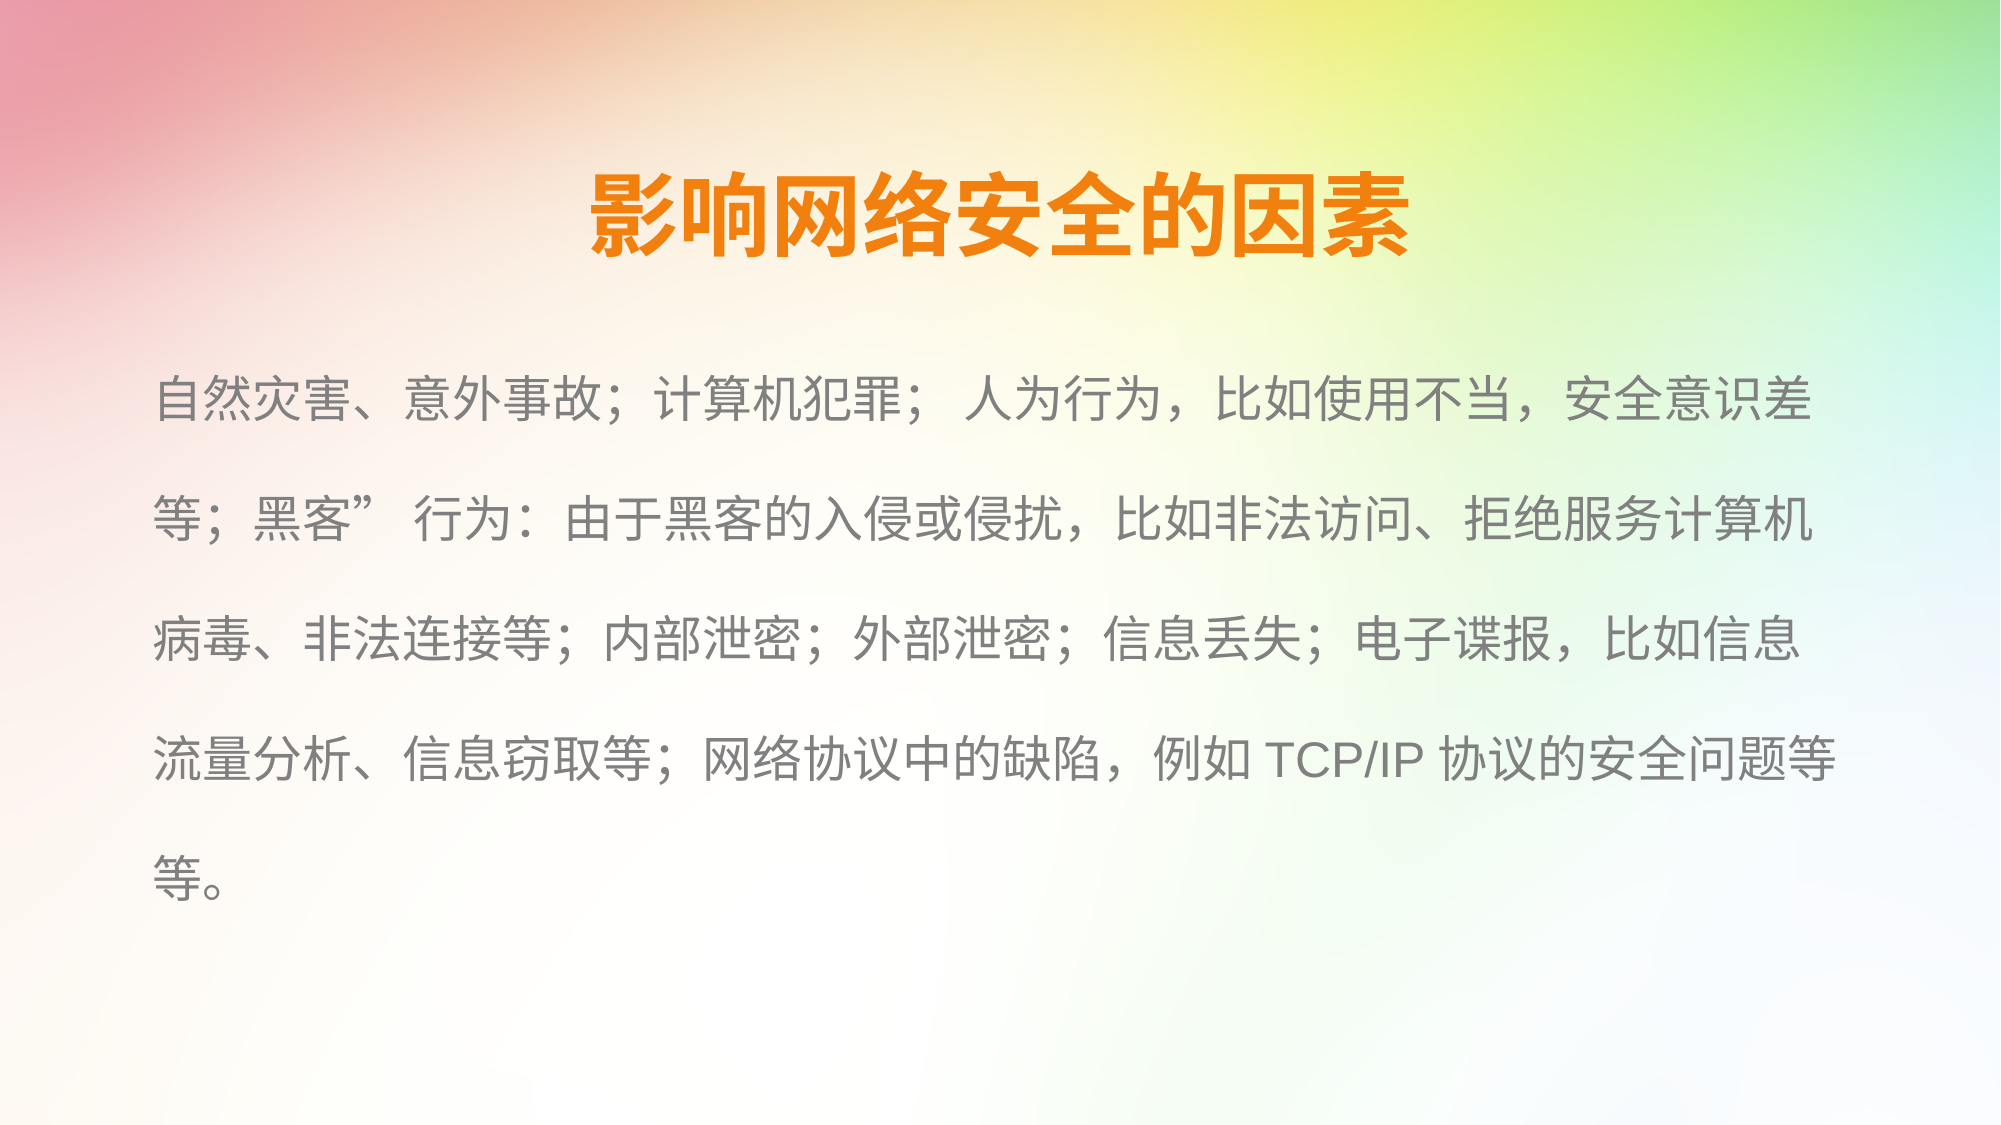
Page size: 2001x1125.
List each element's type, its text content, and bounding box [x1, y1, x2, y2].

title 影响网络安全的因素 [137, 59, 1863, 278]
picture [0, 0, 2001, 1125]
list 自然灾害、意外事故；计算机犯罪； 人为行为，比如使用不当，安全意识差等；黑客” 行为：由于黑客的入侵或侵扰，比如非法访问、拒绝服务计算机病毒、非法连接等；内部泄密；外部泄密；信息丢失；电子谍报，比如信息流量分析、信息窃取等；网络协议中的缺陷，例如TCP/IP协议的安全问题等等。 [137, 299, 1863, 1043]
